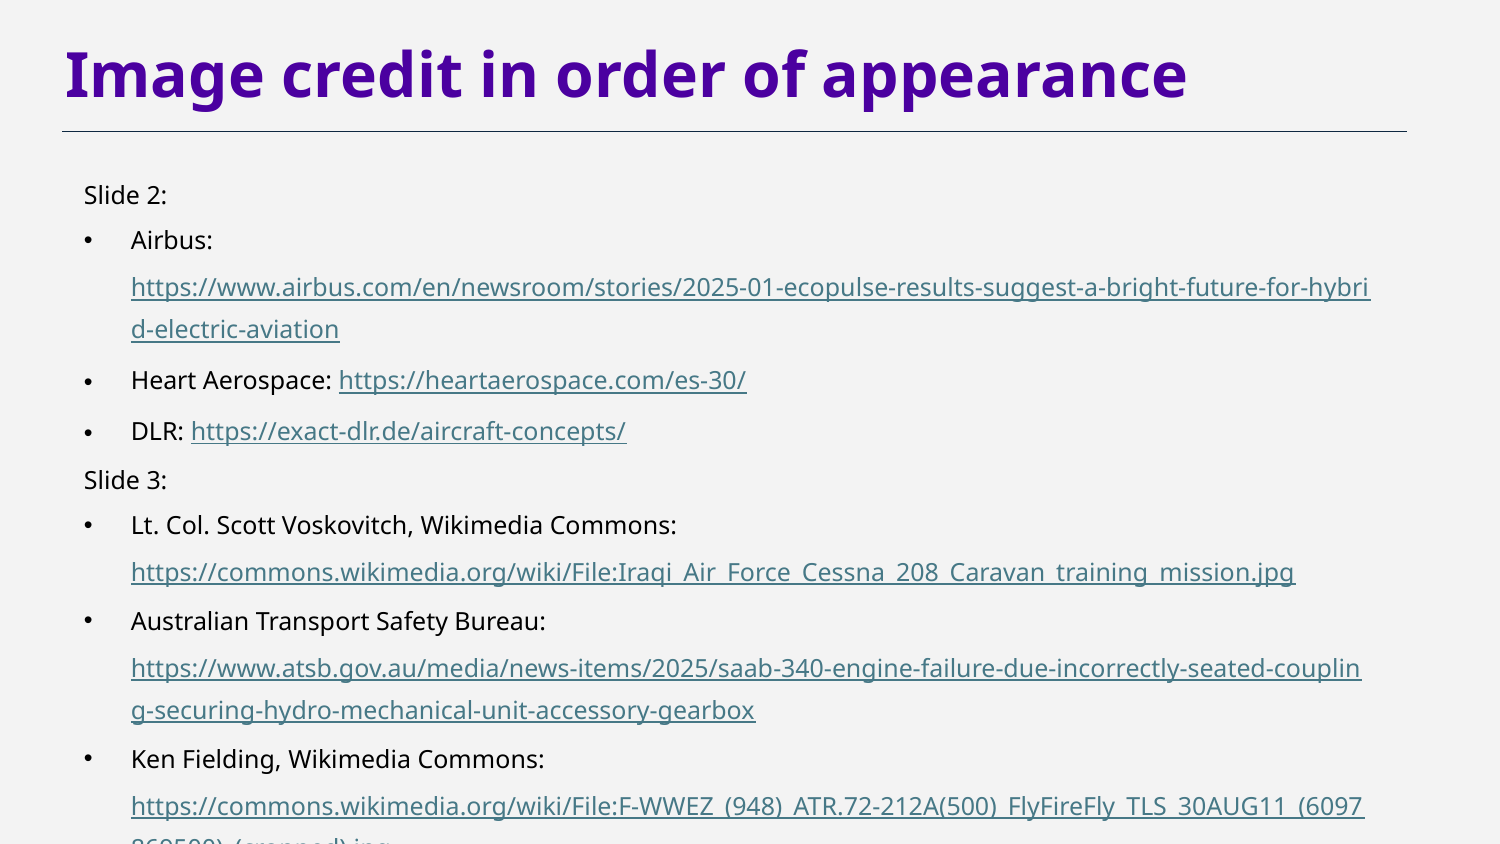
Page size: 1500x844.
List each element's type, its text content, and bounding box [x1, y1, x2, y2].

title Image credit in order of appearance [50, 28, 1408, 150]
list Slide 2: Airbus: https://www.airbus.com/en/newsroom/stories/2025-01-ecopulse-results-suggest-a-bright-future-for-hybrid-electric-aviation Heart Aerospace: https://heartaerospace.com/es-30/ DLR: https://exact-dlr.de/aircraft-concepts/ Slide 3: Lt. Col. Scott Voskovitch, Wikimedia Commons: https://commons.wikimedia.org/wiki/File:Iraqi_Air_Force_Cessna_208_Caravan_training_mission.jpg Australian Transport Safety Bureau: https://www.atsb.gov.au/media/news-items/2025/saab-340-engine-failure-due-incorrectly-seated-coupling-securing-hydro-mechanical-unit-accessory-gearbox Ken Fielding, Wikimedia Commons: https://commons.wikimedia.org/wiki/File:F-WWEZ_(948)_ATR.72-212A(500)_FlyFireFly_TLS_30AUG11_(6097869500)_(cropped).jpg [50, 149, 1386, 731]
